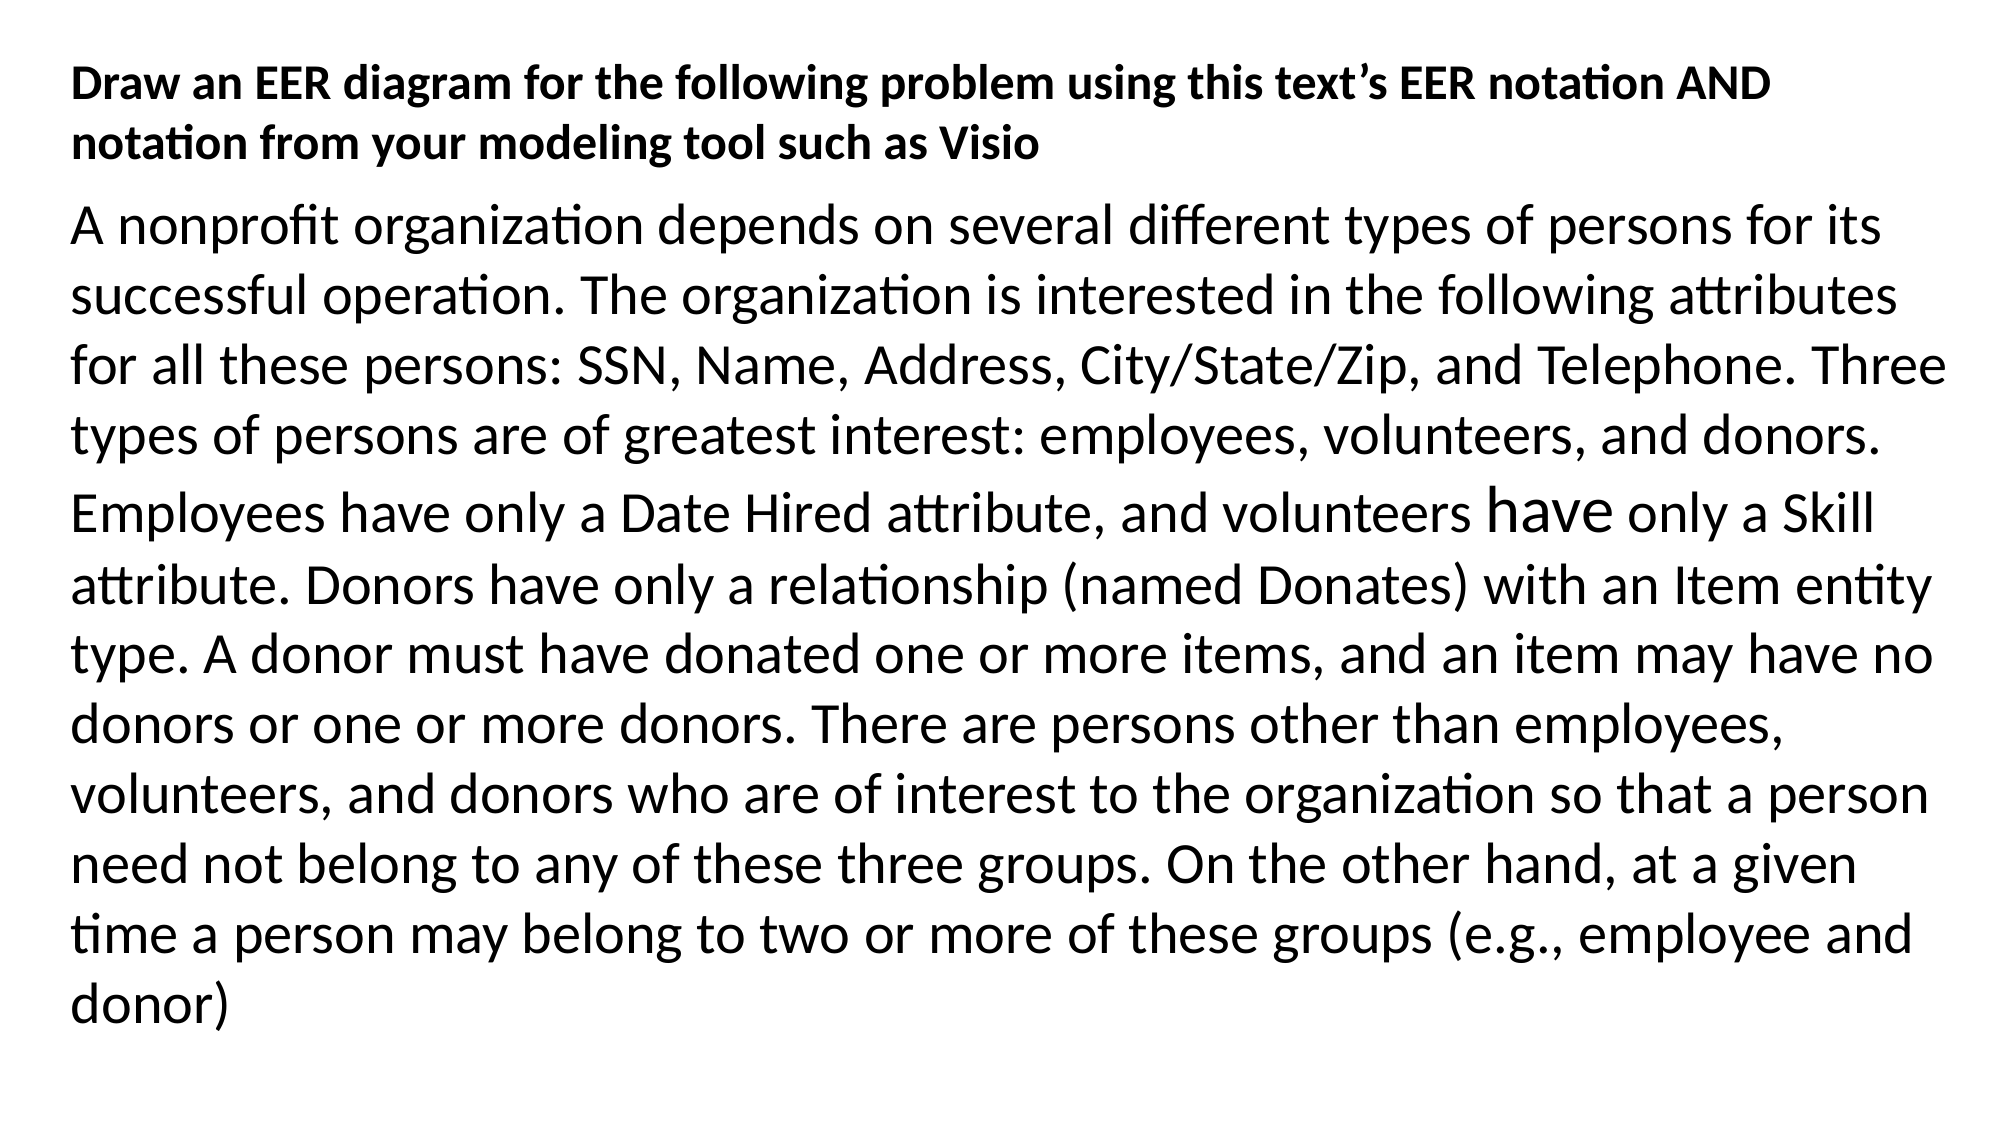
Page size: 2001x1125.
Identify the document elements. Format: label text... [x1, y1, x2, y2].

text_box Draw an EER diagram for the following problem using this text’s EER notation AND notation from your modeling tool such as Visio [56, 42, 1907, 177]
text_box A nonprofit organization depends on several different types of persons for its successful operation. The organization is interested in the following attributes for all these persons: SSN, Name, Address, City/State/Zip, and Telephone. Three types of persons are of greatest interest: employees, volunteers, and donors. Employees have only a Date Hired attribute, and volunteers have only a Skill attribute. Donors have only a relationship (named Donates) with an Item entity type. A donor must have donated one or more items, and an item may have no donors or one or more donors. There are persons other than employees, volunteers, and donors who are of interest to the organization so that a person need not belong to any of these three groups. On the other hand, at a given time a person may belong to two or more of these groups (e.g., employee and donor) [56, 178, 1979, 1043]
